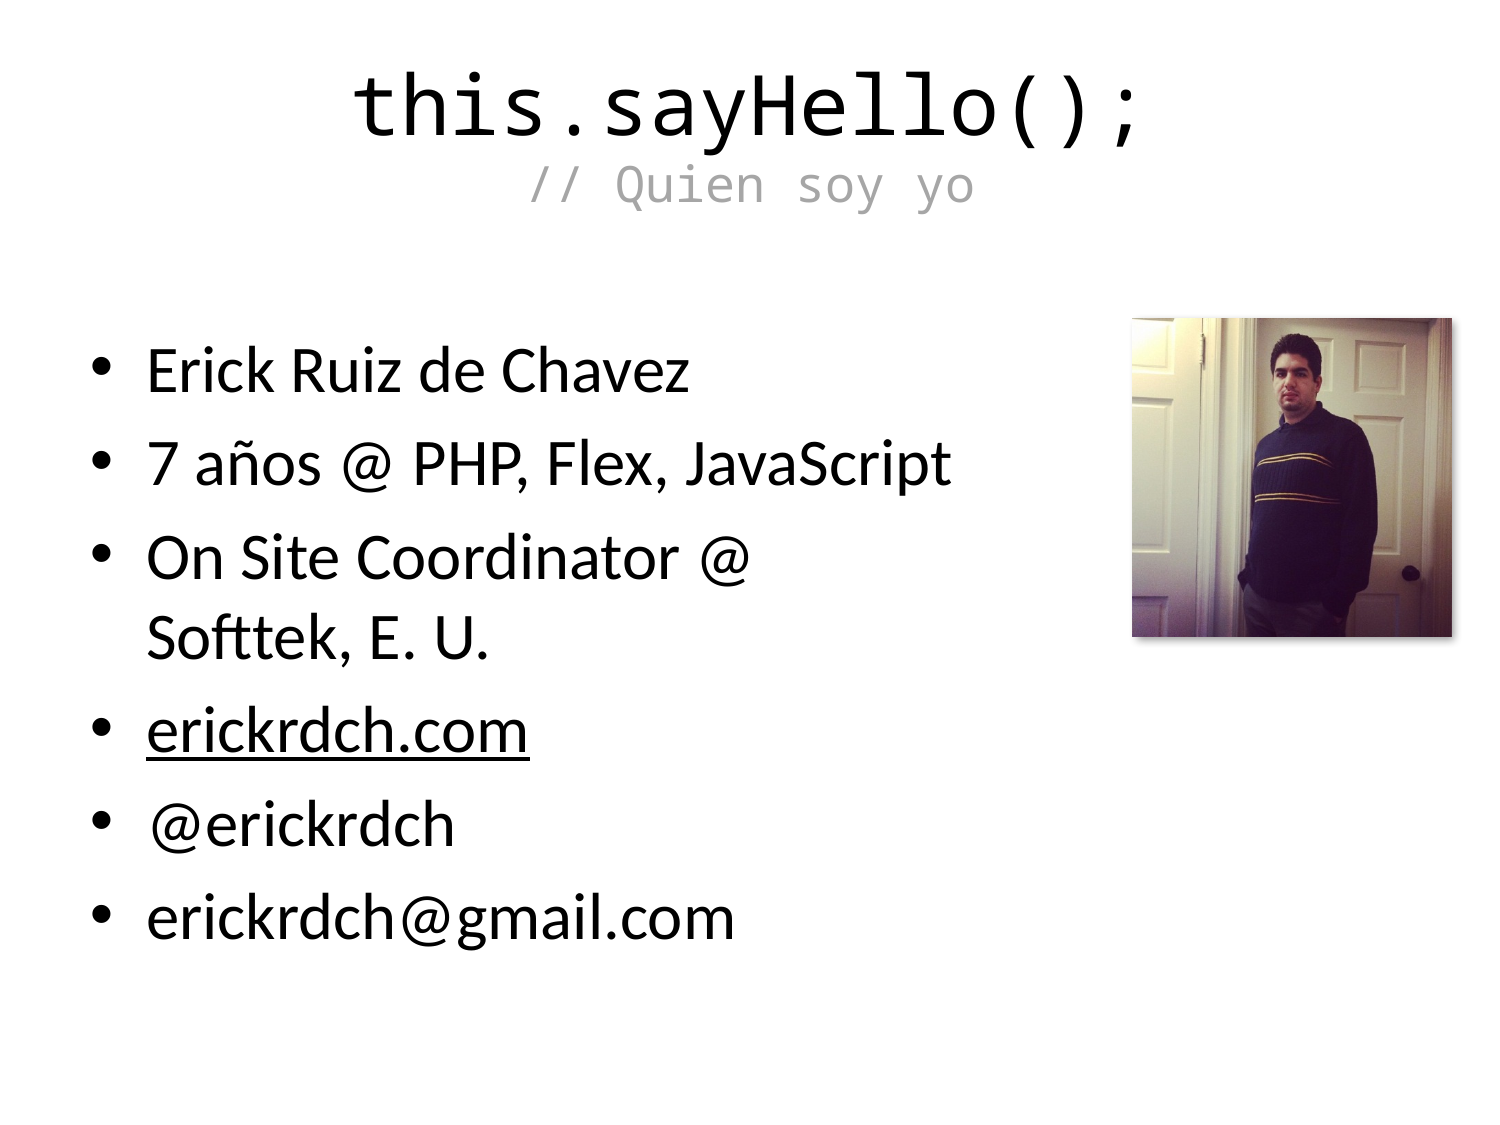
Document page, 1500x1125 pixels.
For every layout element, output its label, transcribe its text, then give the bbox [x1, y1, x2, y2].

text_box this.sayHello(); // Quien soy yo [74, 45, 1425, 233]
text_box Erick Ruiz de Chavez 7 años @ PHP, Flex, JavaScript On Site Coordinator @ Softtek, E. U. erickrdch.com @erickrdch erickrdch@gmail.com [75, 318, 987, 1061]
picture [1132, 318, 1452, 637]
